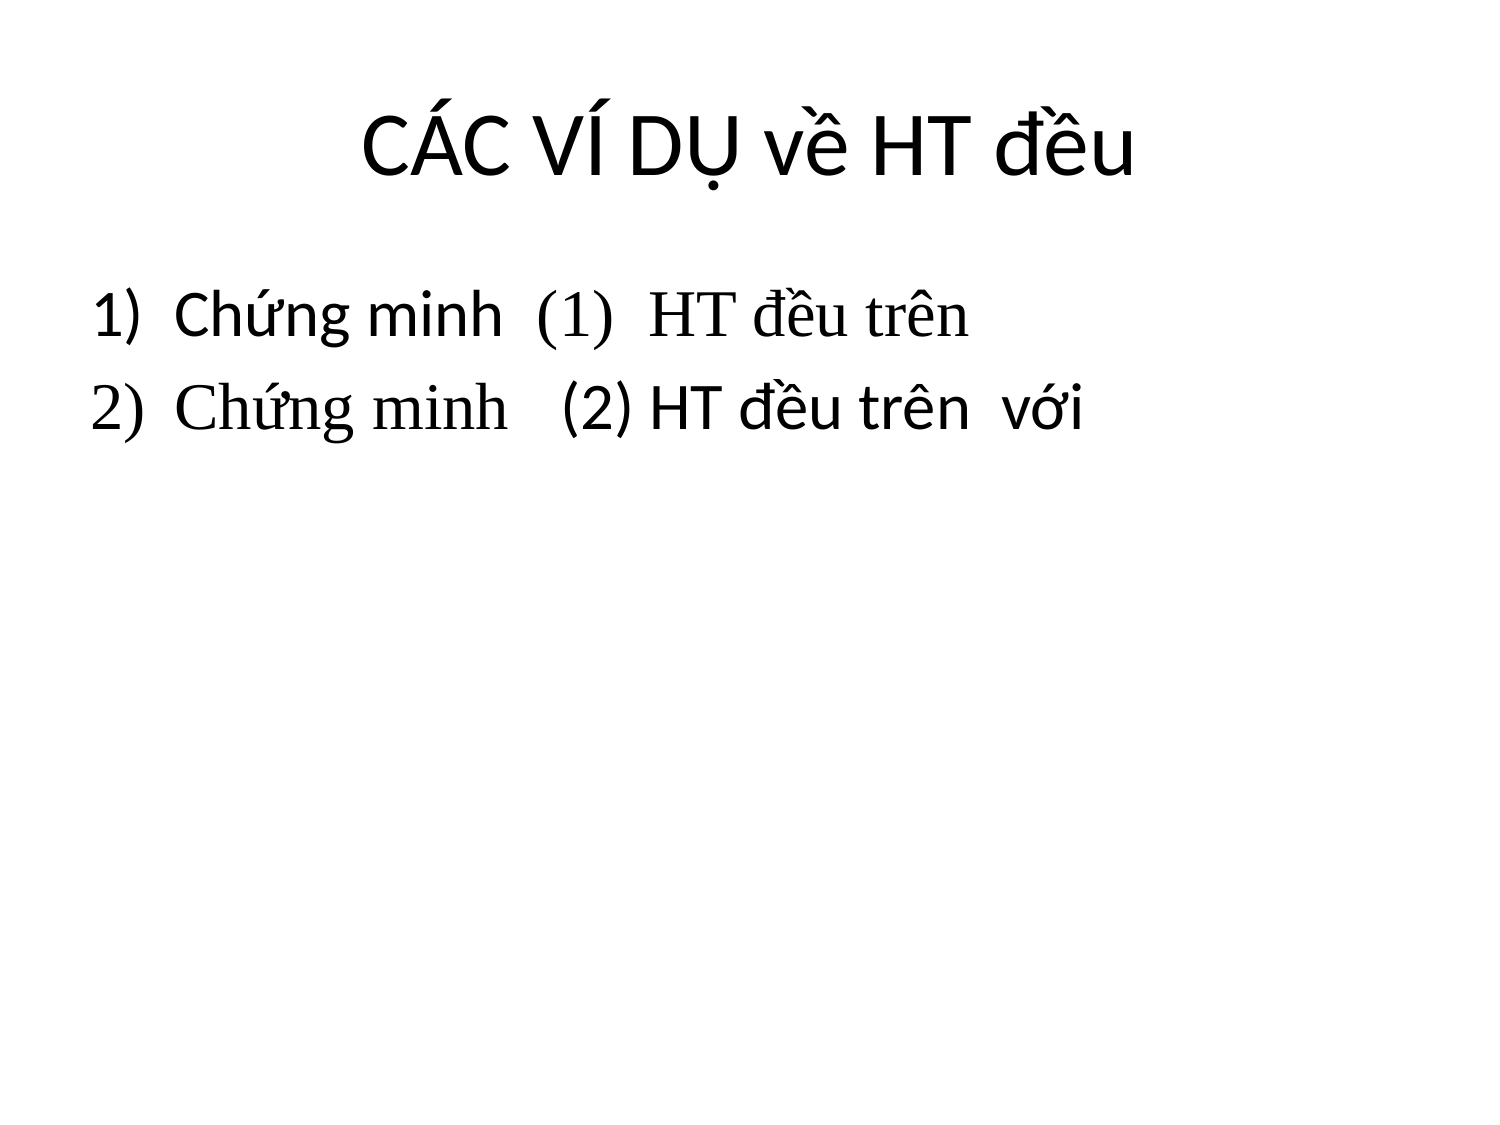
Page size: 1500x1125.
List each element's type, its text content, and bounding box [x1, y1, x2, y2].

title CÁC VÍ DỤ về HT đều [75, 45, 1425, 233]
